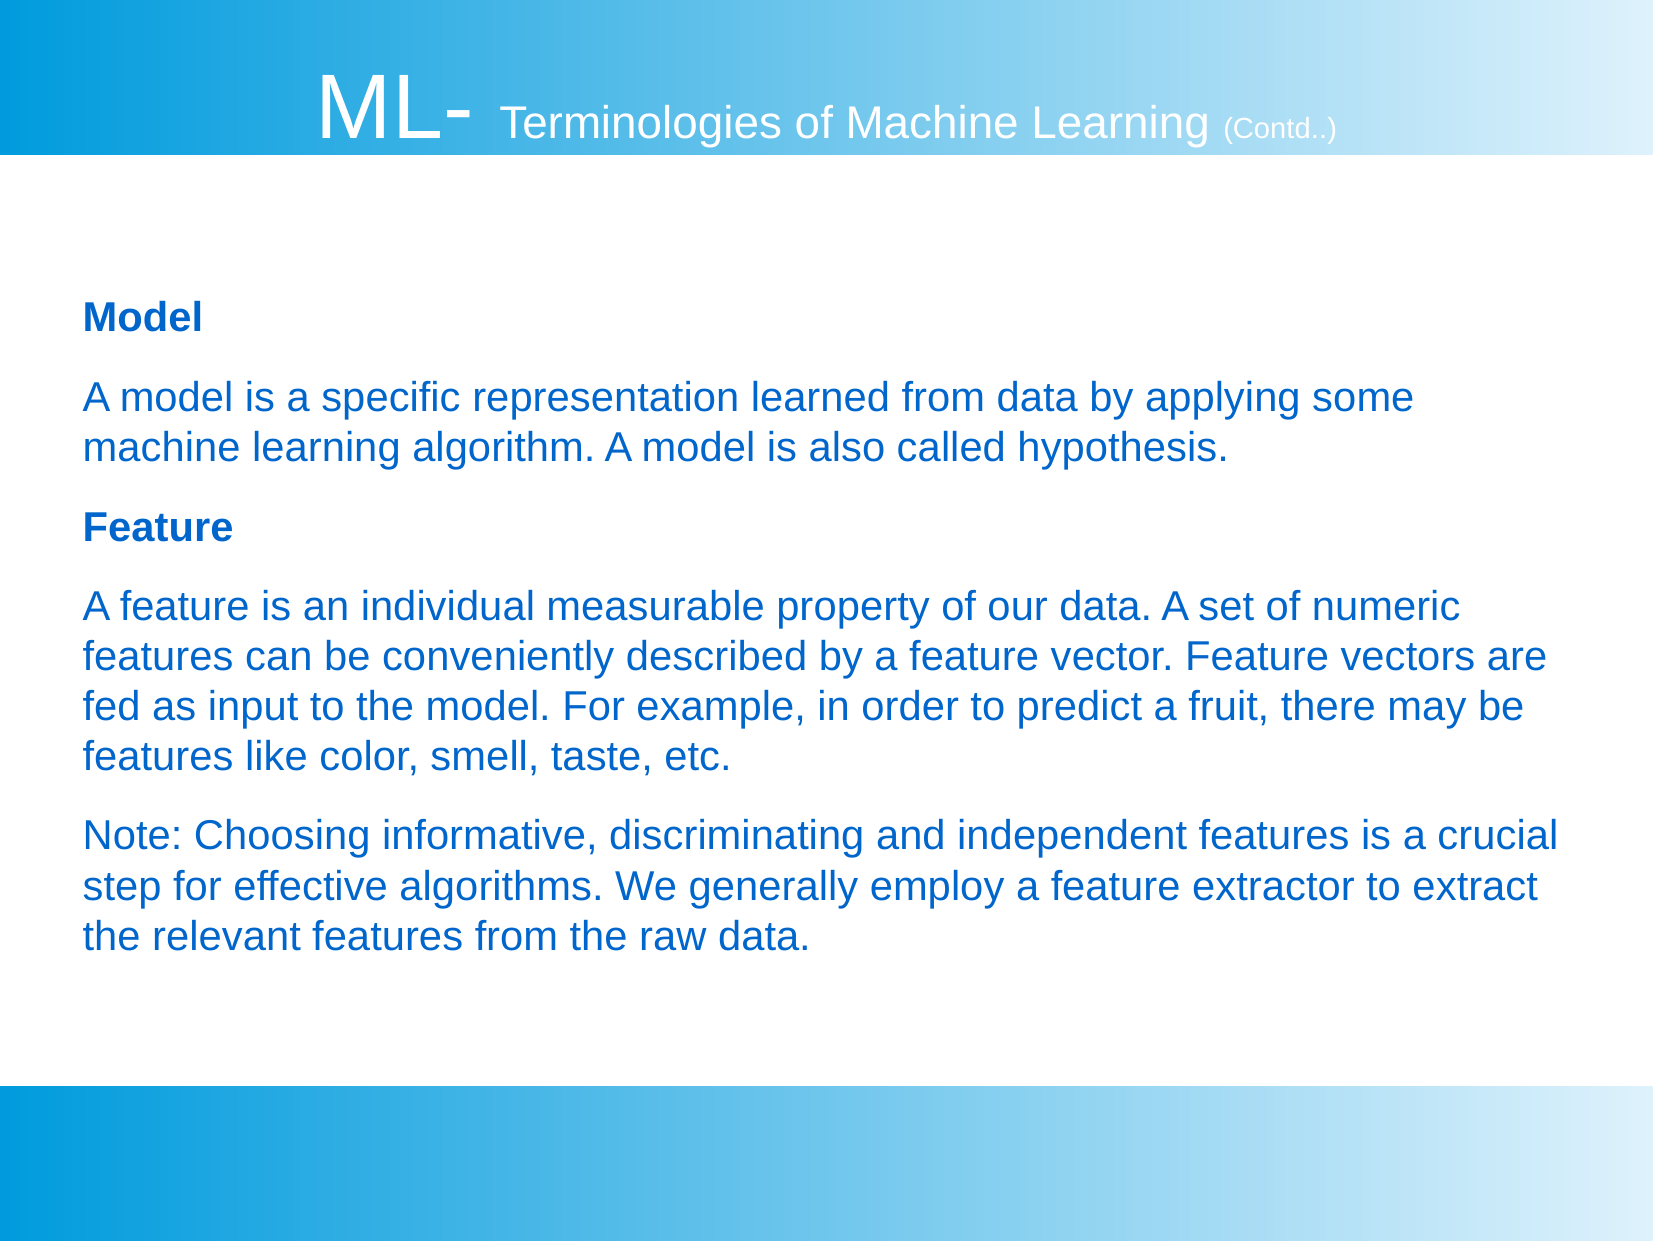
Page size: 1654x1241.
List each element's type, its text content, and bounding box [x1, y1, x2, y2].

text_box Model A model is a specific representation learned from data by applying some machine learning algorithm. A model is also called hypothesis. Feature A feature is an individual measurable property of our data. A set of numeric features can be conveniently described by a feature vector. Feature vectors are fed as input to the model. For example, in order to predict a fruit, there may be features like color, smell, taste, etc. Note: Choosing informative, discriminating and independent features is a crucial step for effective algorithms. We generally employ a feature extractor to extract the relevant features from the raw data. [82, 290, 1571, 1010]
text_box ML- Terminologies of Machine Learning (Contd..) [82, 46, 1571, 157]
